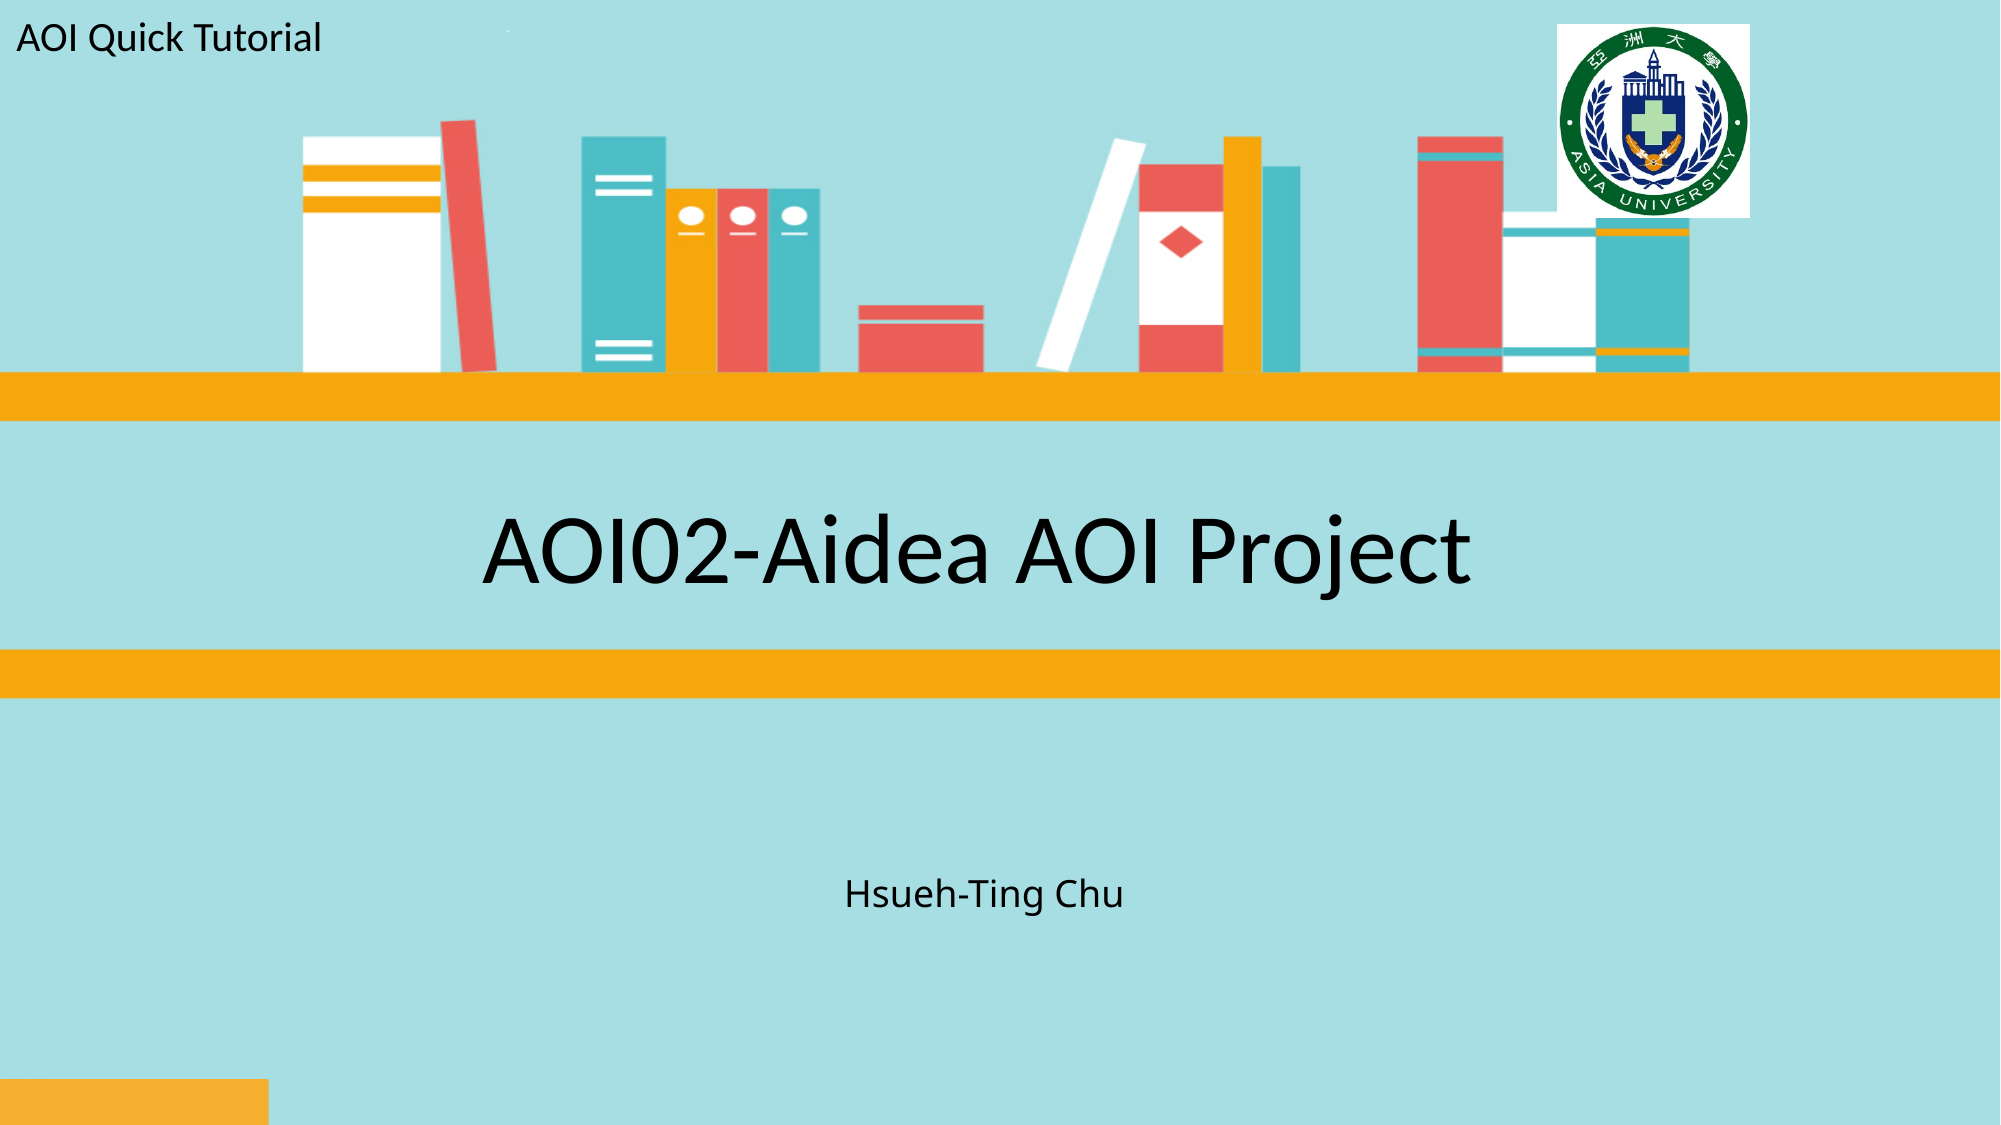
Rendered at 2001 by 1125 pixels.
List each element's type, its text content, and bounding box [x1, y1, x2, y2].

text_box Hsueh-Ting Chu [829, 862, 1140, 923]
text_box AOI02-Aidea AOI Project [467, 476, 1490, 611]
picture [0, 0, 2001, 1125]
text_box AOI Quick Tutorial [1, 2, 347, 68]
